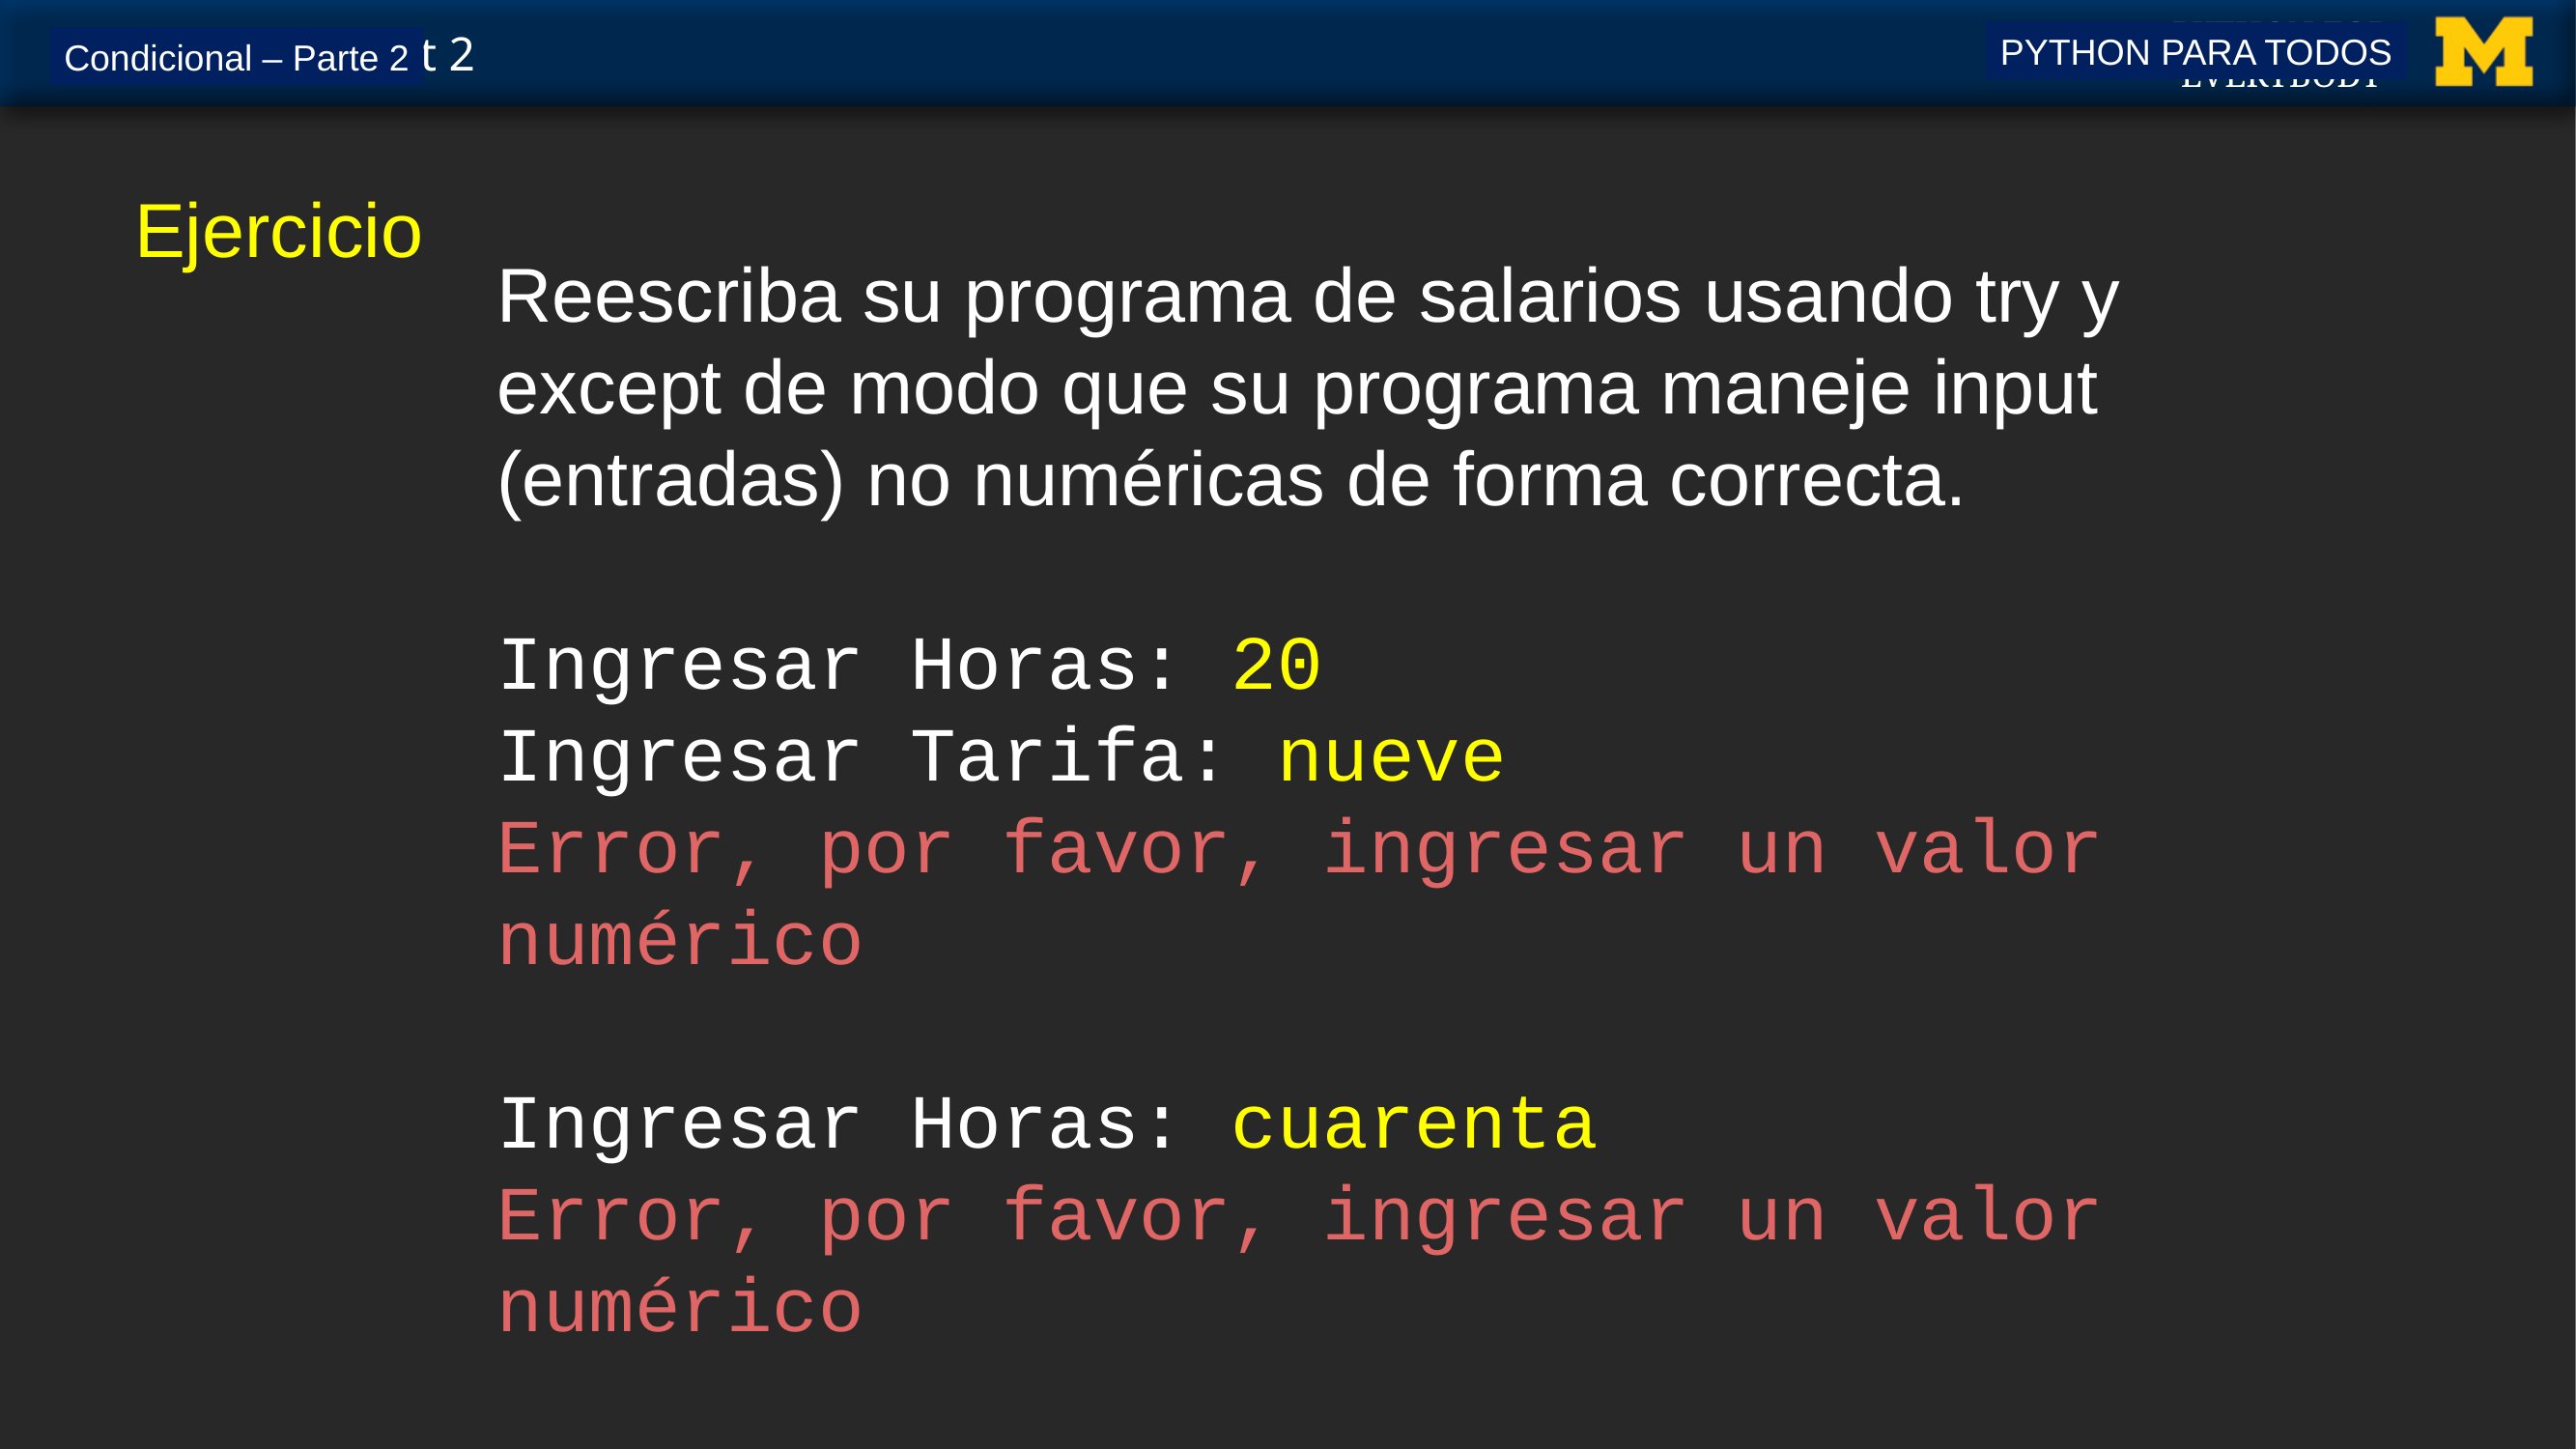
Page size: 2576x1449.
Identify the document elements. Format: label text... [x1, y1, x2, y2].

text_box Reescriba su programa de salarios usando try y except de modo que su programa maneje input (entradas) no numéricas de forma correcta. Ingresar Horas: 20 Ingresar Tarifa: nueve Error, por favor, ingresar un valor numérico Ingresar Horas: cuarenta Error, por favor, ingresar un valor numérico [496, 345, 2194, 1247]
text_box PYTHON PARA TODOS [1986, 21, 2408, 79]
text_box Condicional – Parte 2 [49, 27, 424, 86]
text_box Ejercicio [80, 174, 478, 279]
picture [0, 0, 2576, 1449]
